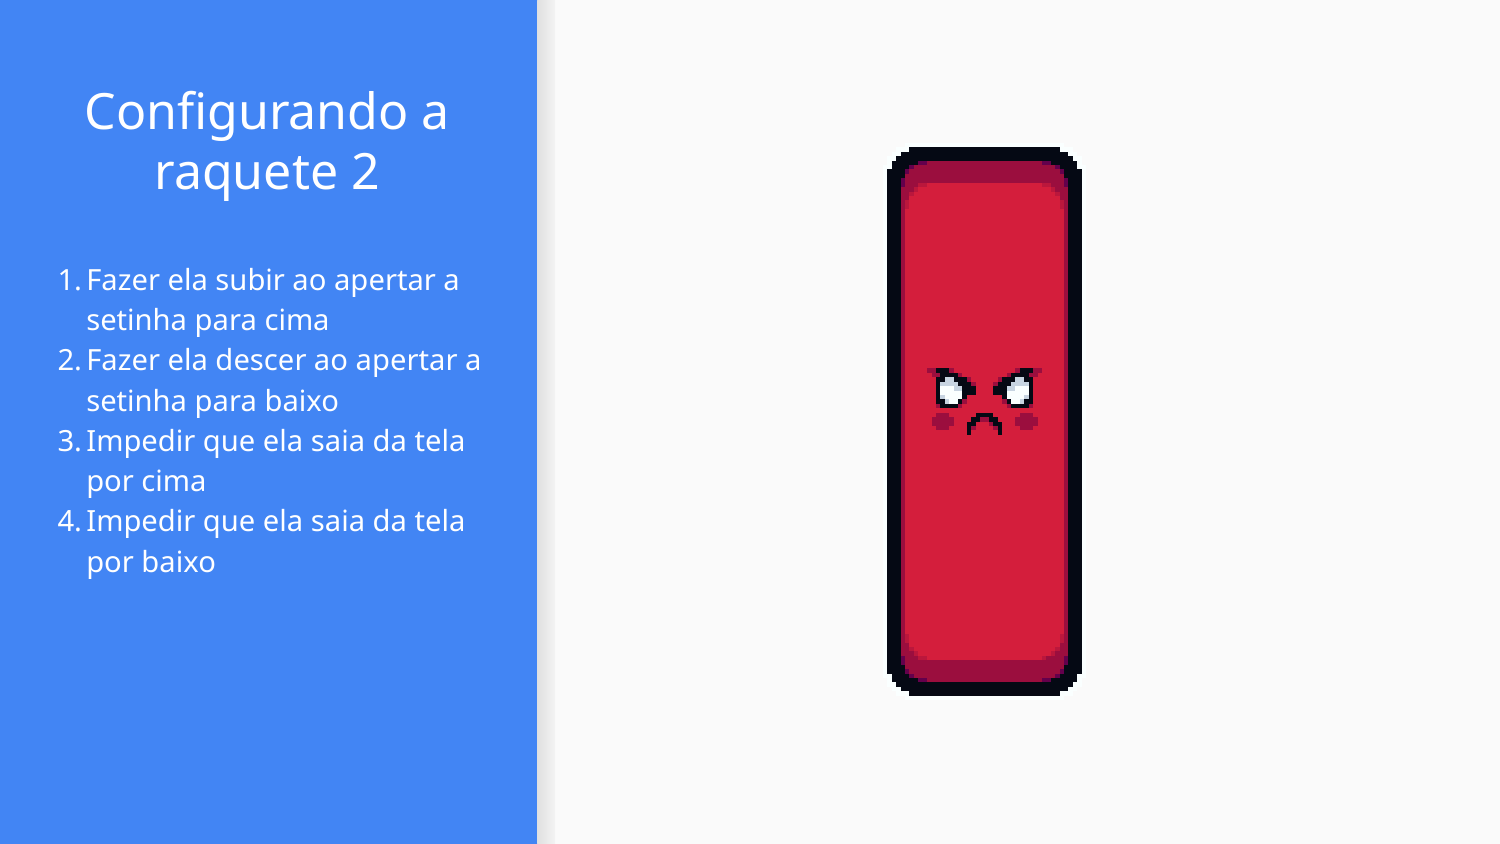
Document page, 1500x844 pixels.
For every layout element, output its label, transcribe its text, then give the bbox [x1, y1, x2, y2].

picture [878, 138, 1092, 705]
title Configurando a raquete 2 [37, 58, 498, 216]
list Fazer ela subir ao apertar a setinha para cima Fazer ela descer ao apertar a setinha para baixo Impedir que ela saia da tela por cima Impedir que ela saia da tela por baixo [37, 240, 520, 760]
